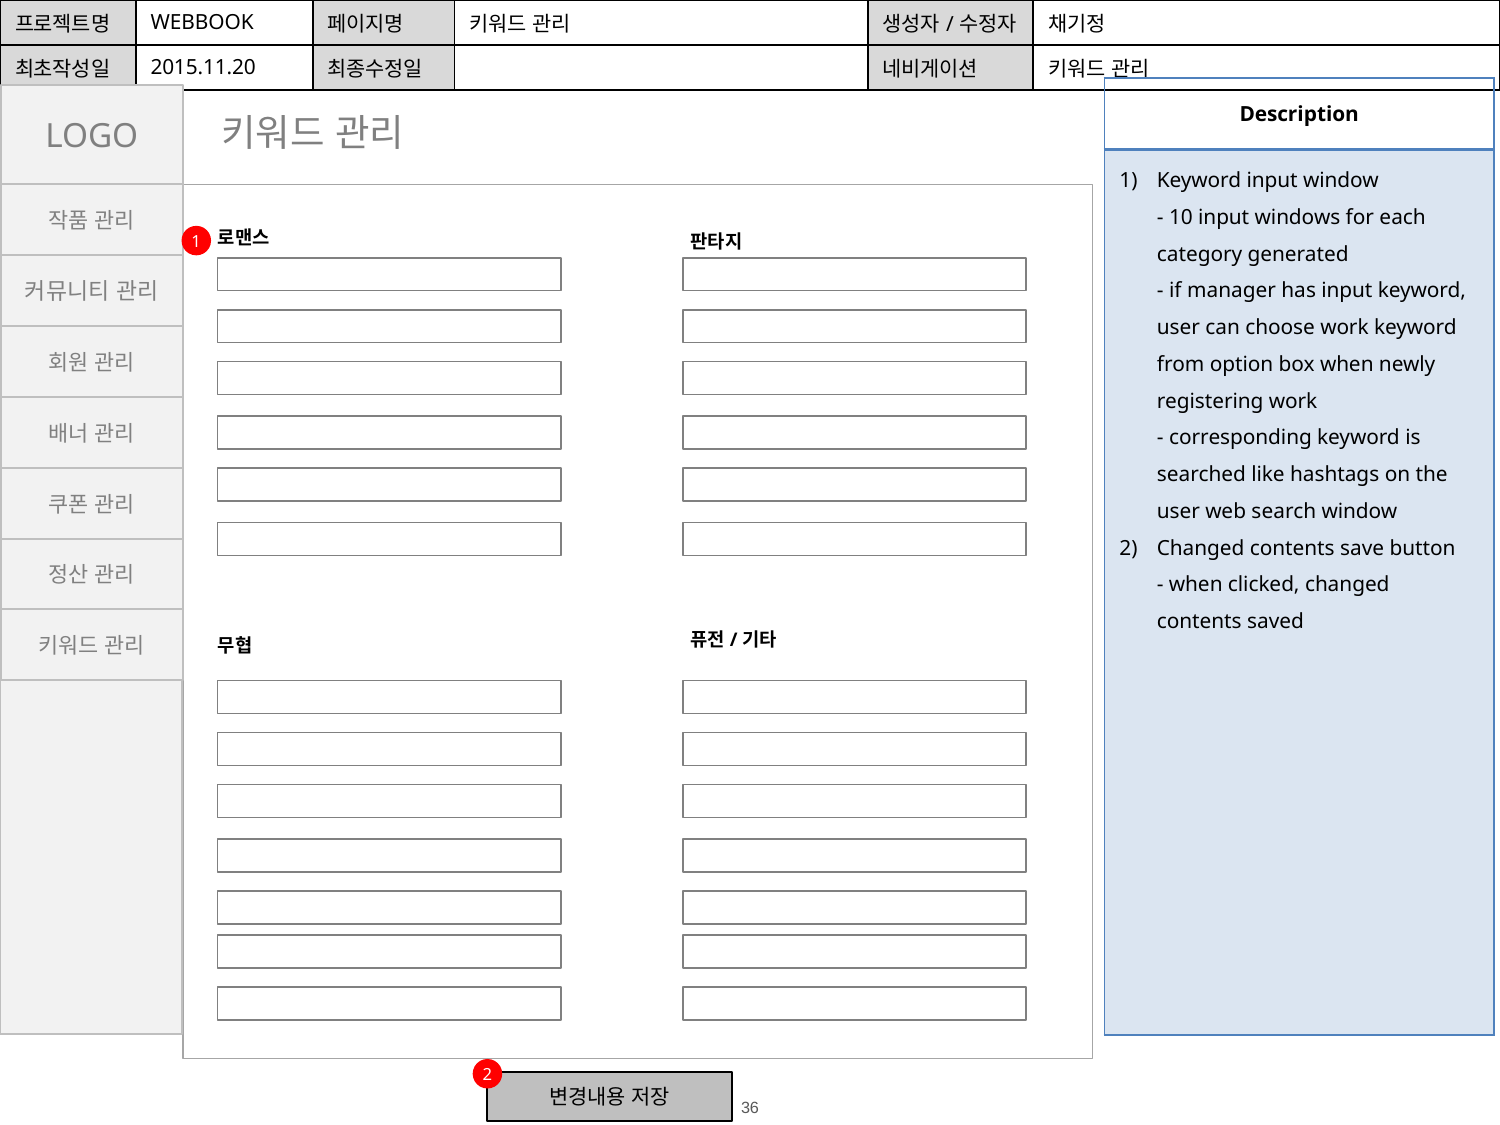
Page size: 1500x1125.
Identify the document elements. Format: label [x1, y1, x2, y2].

table_cell [1105, 151, 1493, 1034]
table_header [314, 1, 454, 44]
table_cell [869, 46, 1032, 89]
text_box [0, 83, 1095, 1123]
table_header [1, 1, 135, 44]
text_box [206, 101, 420, 162]
table_header [1105, 79, 1493, 148]
table_cell [1, 46, 135, 83]
table_cell [1034, 46, 1499, 89]
table_cell [314, 46, 454, 89]
table_cell [137, 46, 312, 89]
table_header [137, 1, 312, 44]
table_header [869, 1, 1032, 44]
table_header [1034, 1, 1499, 44]
table_header [455, 1, 867, 44]
table_cell [455, 46, 867, 89]
